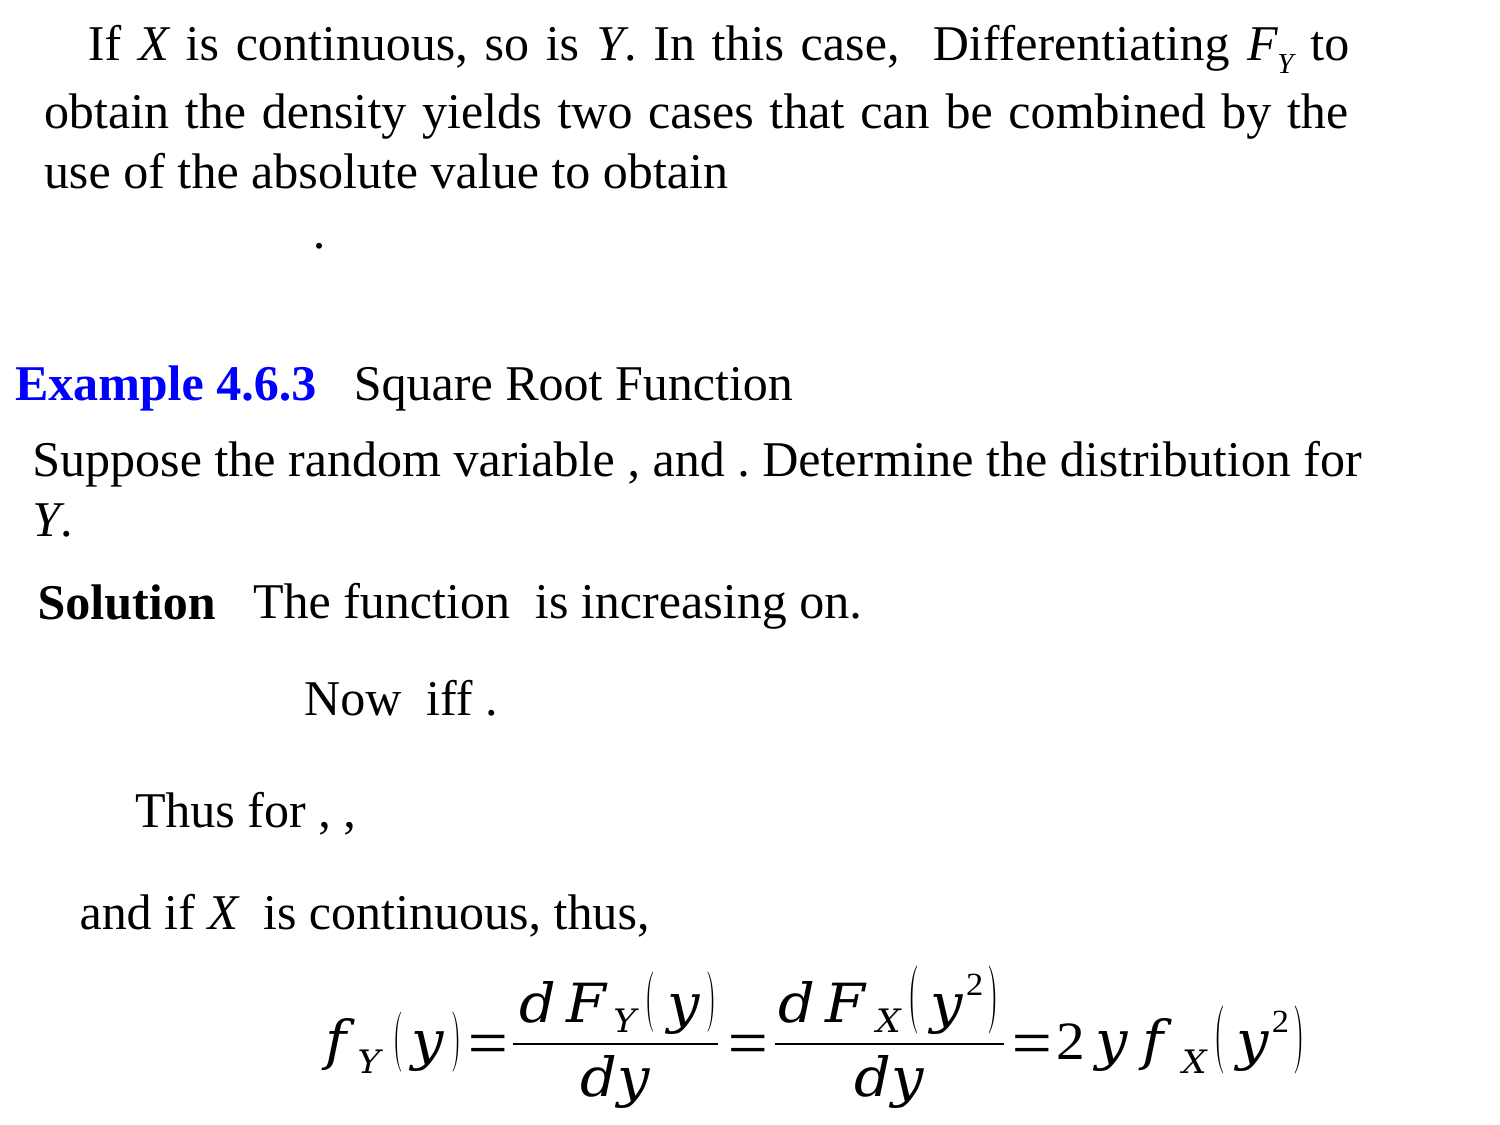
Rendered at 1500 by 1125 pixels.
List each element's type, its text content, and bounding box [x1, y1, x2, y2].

text_box and if X is continuous, thus, [64, 871, 823, 947]
text_box Solution [22, 561, 242, 637]
text_box Example 4.6.3 Square Root Function [0, 343, 857, 418]
